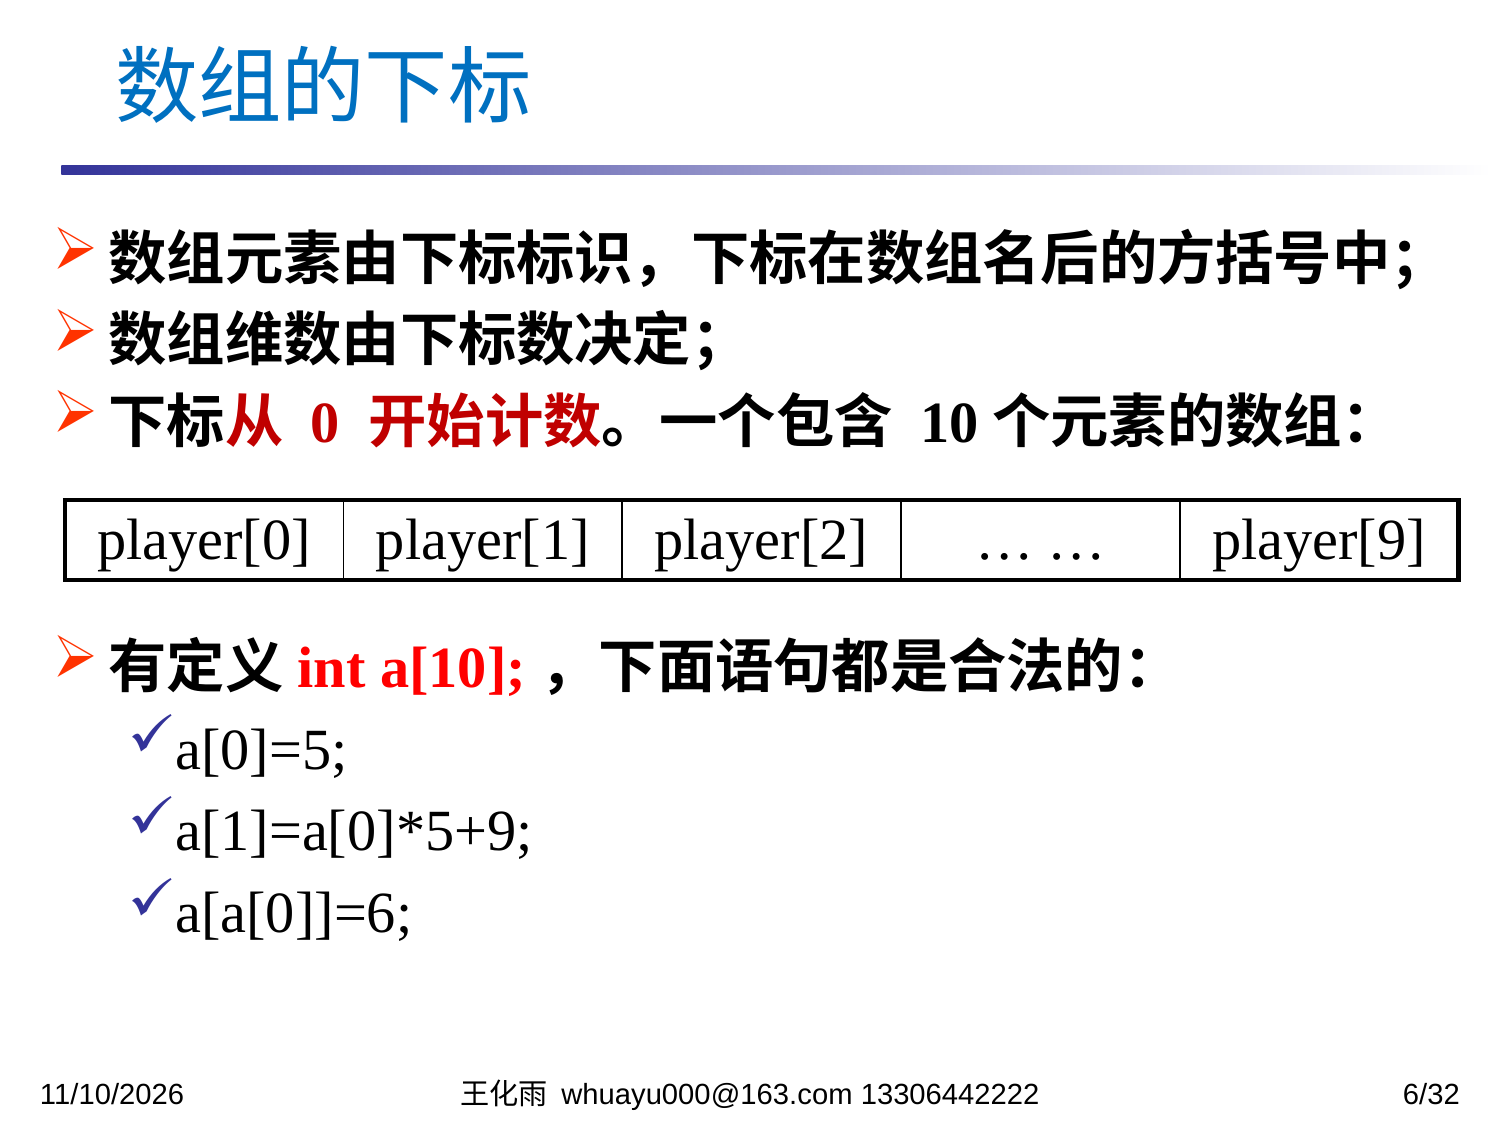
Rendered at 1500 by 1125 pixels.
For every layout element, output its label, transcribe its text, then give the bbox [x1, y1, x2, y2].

slide_number 6/32 [1187, 1074, 1476, 1103]
footer 王化雨 whuayu000@163.com 13306442222 [387, 1074, 1113, 1103]
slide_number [24, 1074, 376, 1103]
table_header … … [902, 502, 1179, 578]
table_header player[0] [67, 502, 343, 578]
table_header player[1] [344, 502, 621, 578]
table_header player[9] [1181, 502, 1456, 578]
table_header player[2] [623, 502, 900, 578]
title 数组的下标 [100, 12, 1388, 155]
list 数组元素由下标标识，下标在数组名后的方括号中； 数组维数由下标数决定； 下标从 0 开始计数。一个包含 10个元素的数组： 有定义int a[10];，下面语句都是合法的： a[0]=5; a[1]=a[0]*5+9; a[a[0]]=6; [37, 213, 1461, 963]
